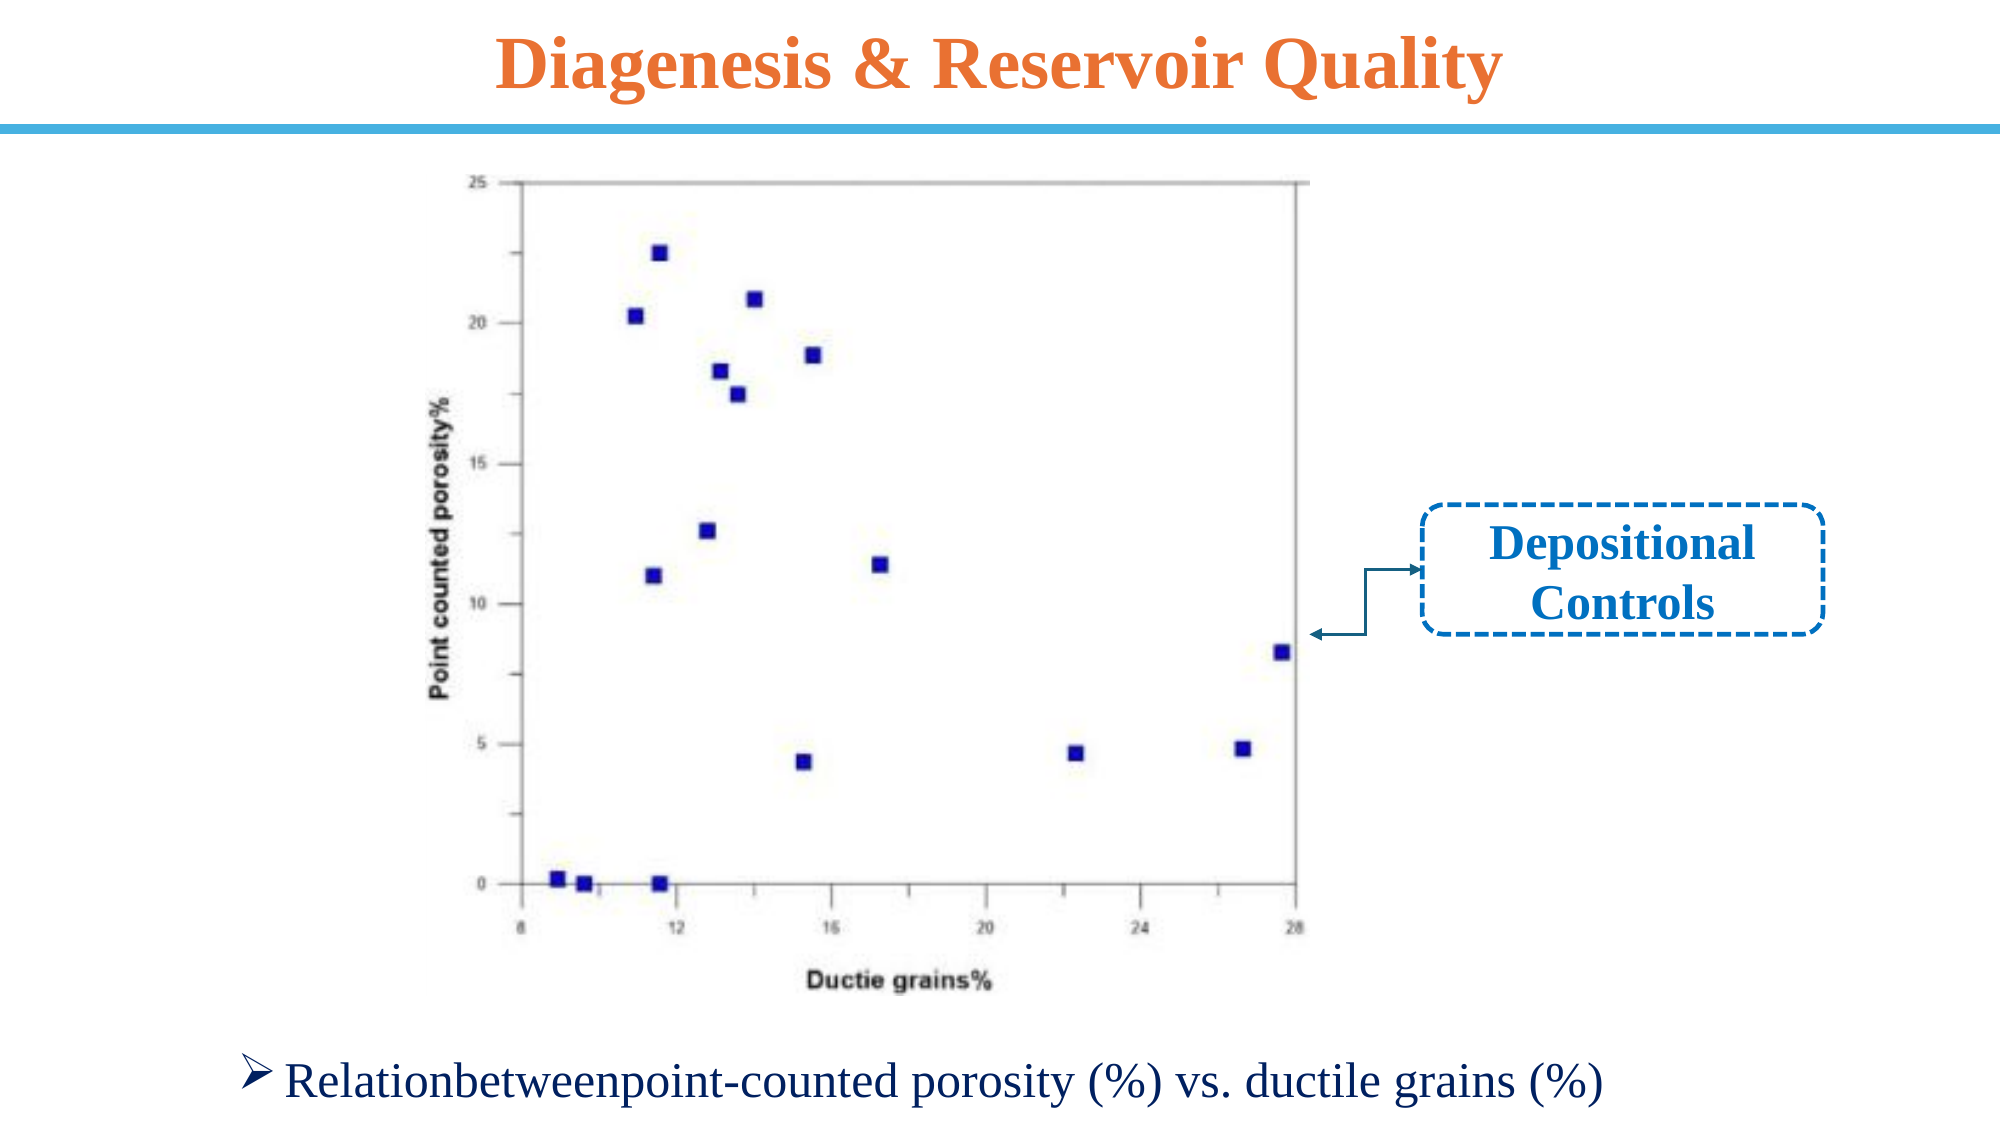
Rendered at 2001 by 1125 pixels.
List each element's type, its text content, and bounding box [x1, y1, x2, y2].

text_box Diagenesis & Reservoir Quality [473, 16, 1527, 125]
text_box Relationbetweenpoint-counted porosity (%) vs. ductile grains (%) [222, 1040, 1716, 1116]
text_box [1308, 569, 1423, 635]
picture [424, 174, 1310, 997]
text_box Depositional Controls [1420, 503, 1825, 636]
